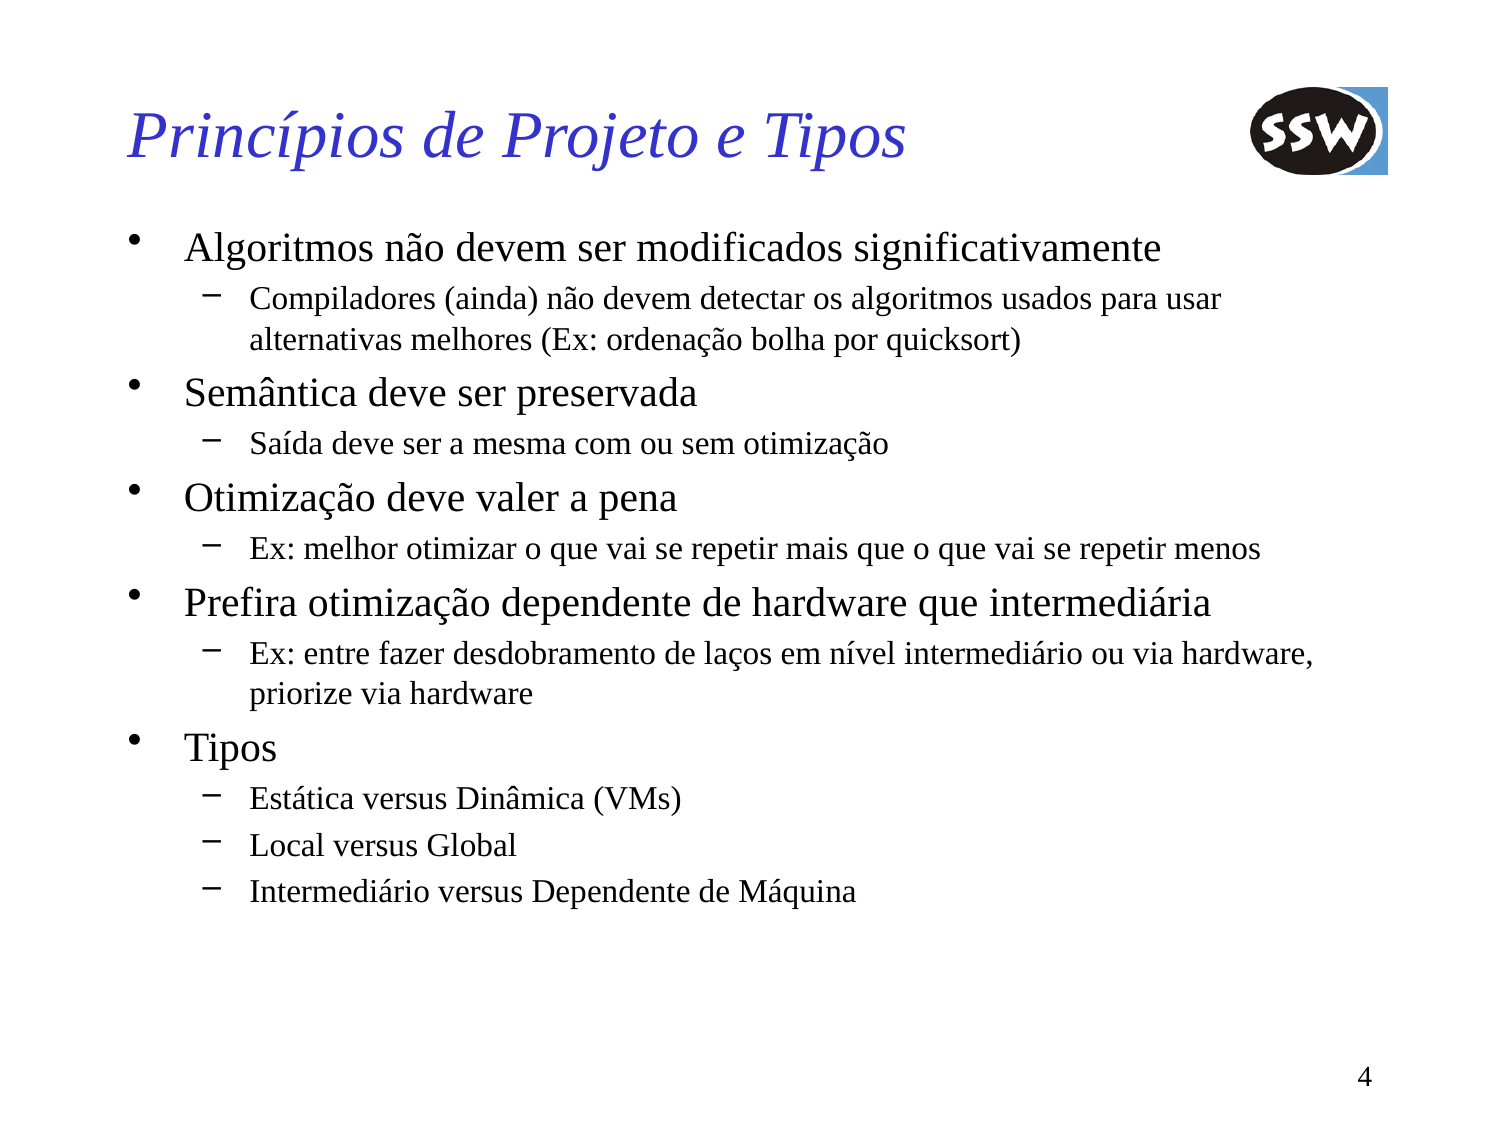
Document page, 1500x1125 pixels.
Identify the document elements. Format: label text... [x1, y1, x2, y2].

list Algoritmos não devem ser modificados significativamente Compiladores (ainda) não devem detectar os algoritmos usados para usar alternativas melhores (Ex: ordenação bolha por quicksort) Semântica deve ser preservada Saída deve ser a mesma com ou sem otimização Otimização deve valer a pena Ex: melhor otimizar o que vai se repetir mais que o que vai se repetir menos Prefira otimização dependente de hardware que intermediária Ex: entre fazer desdobramento de laços em nível intermediário ou via hardware, priorize via hardware Tipos Estática versus Dinâmica (VMs) Local versus Global Intermediário versus Dependente de Máquina [112, 212, 1388, 1038]
title Princípios de Projeto e Tipos [112, 74, 1238, 188]
picture [1250, 87, 1388, 175]
slide_number 4 [1074, 1049, 1388, 1101]
